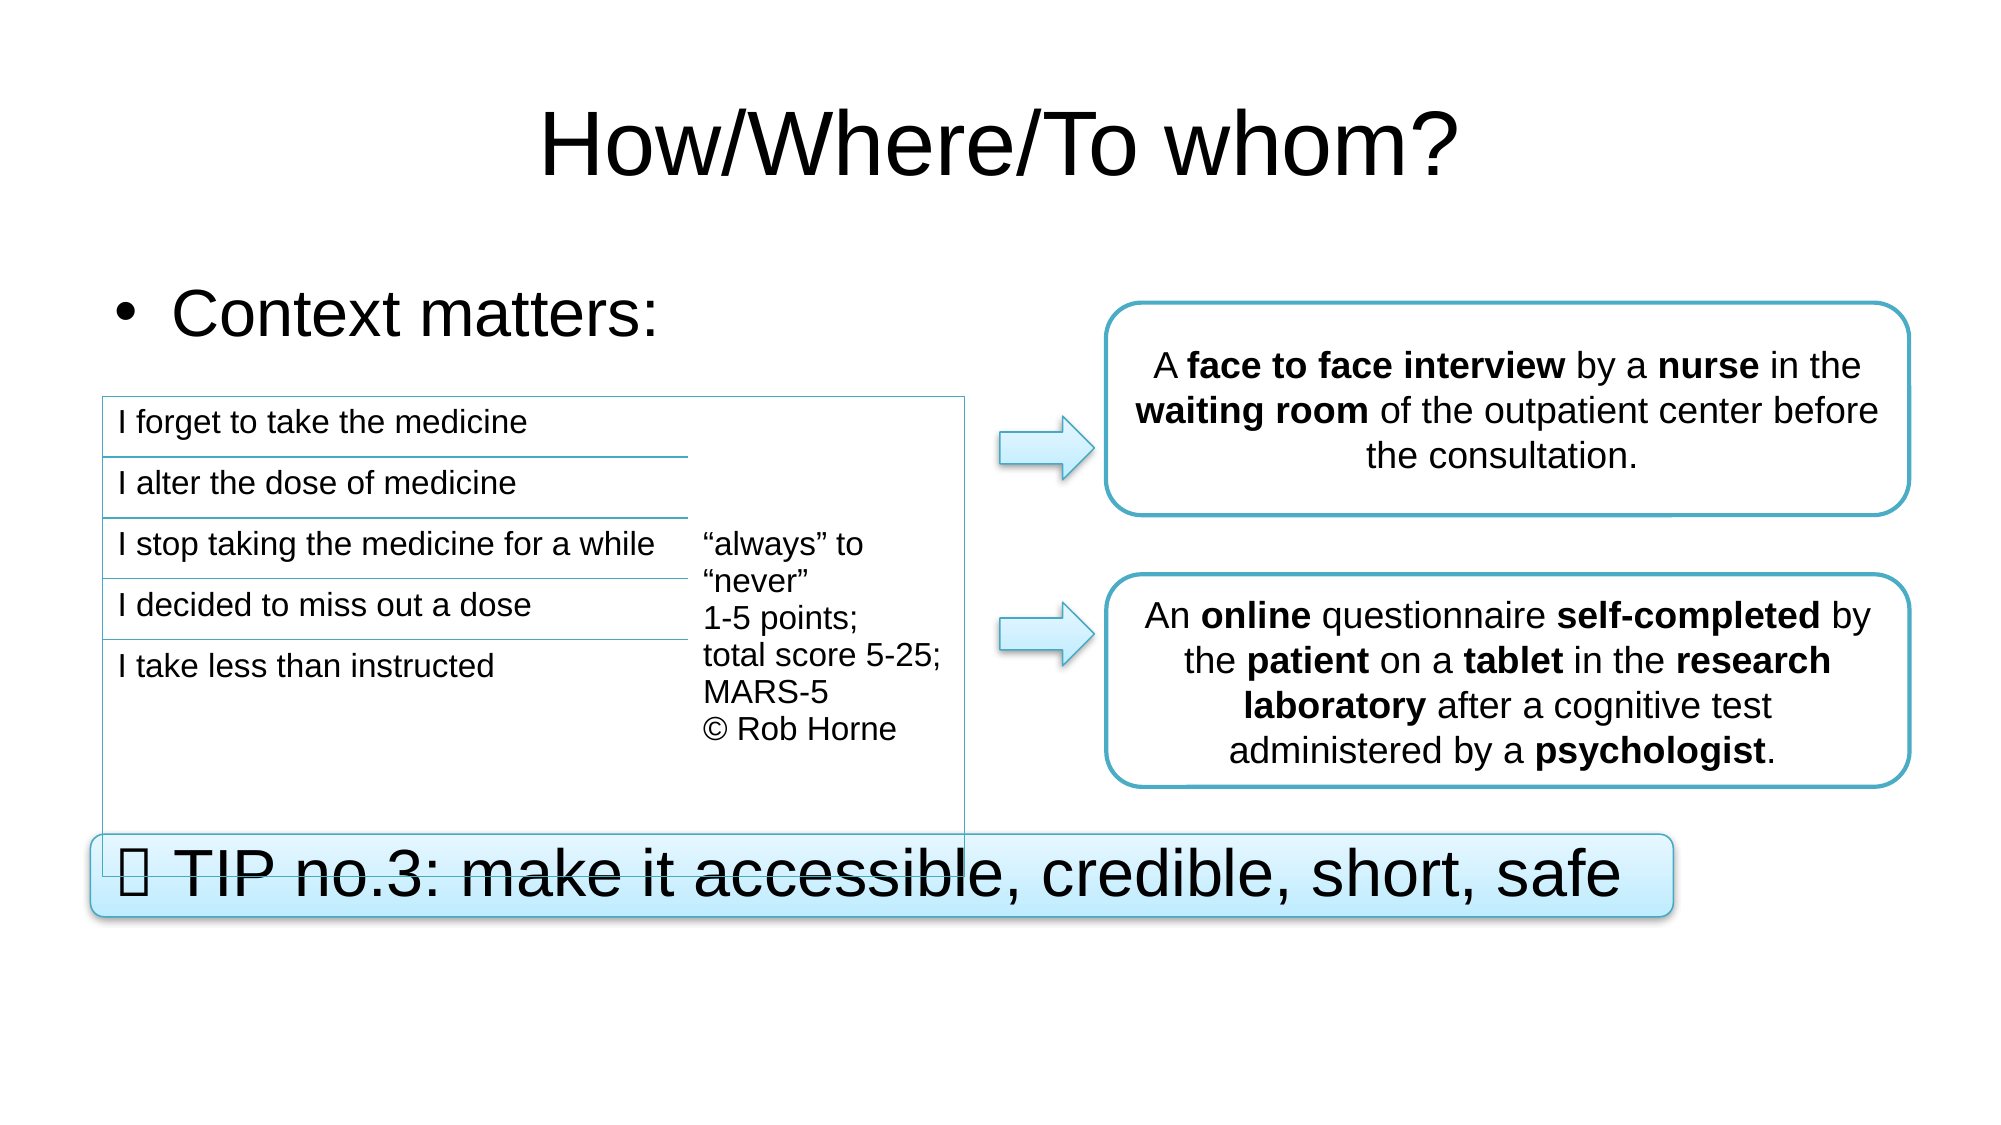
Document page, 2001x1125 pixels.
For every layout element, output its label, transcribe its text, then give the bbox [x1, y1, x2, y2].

text_box [999, 601, 1095, 667]
table_header I forget to take the medicine [103, 397, 688, 456]
list Context matters:  TIP no.3: make it accessible, credible, short, safe [99, 262, 1900, 1005]
table_cell I stop taking the medicine for a while [103, 519, 688, 578]
title How/Where/To whom? [99, 45, 1900, 233]
table_cell I decided to miss out a dose [103, 579, 688, 639]
table_header “always” to “never” 1-5 points; total score 5-25; MARS-5 © Rob Horne [688, 397, 964, 876]
text_box An online questionnaire self-completed by the patient on a tablet in the research laboratory after a cognitive test administered by a psychologist. [1104, 572, 1912, 789]
table_cell I alter the dose of medicine [103, 458, 688, 517]
text_box [89, 834, 99, 917]
text_box A face to face interview by a nurse in the waiting room of the outpatient center before the consultation. [1103, 300, 1912, 518]
table_cell I take less than instructed [103, 640, 688, 876]
text_box [999, 415, 1095, 481]
